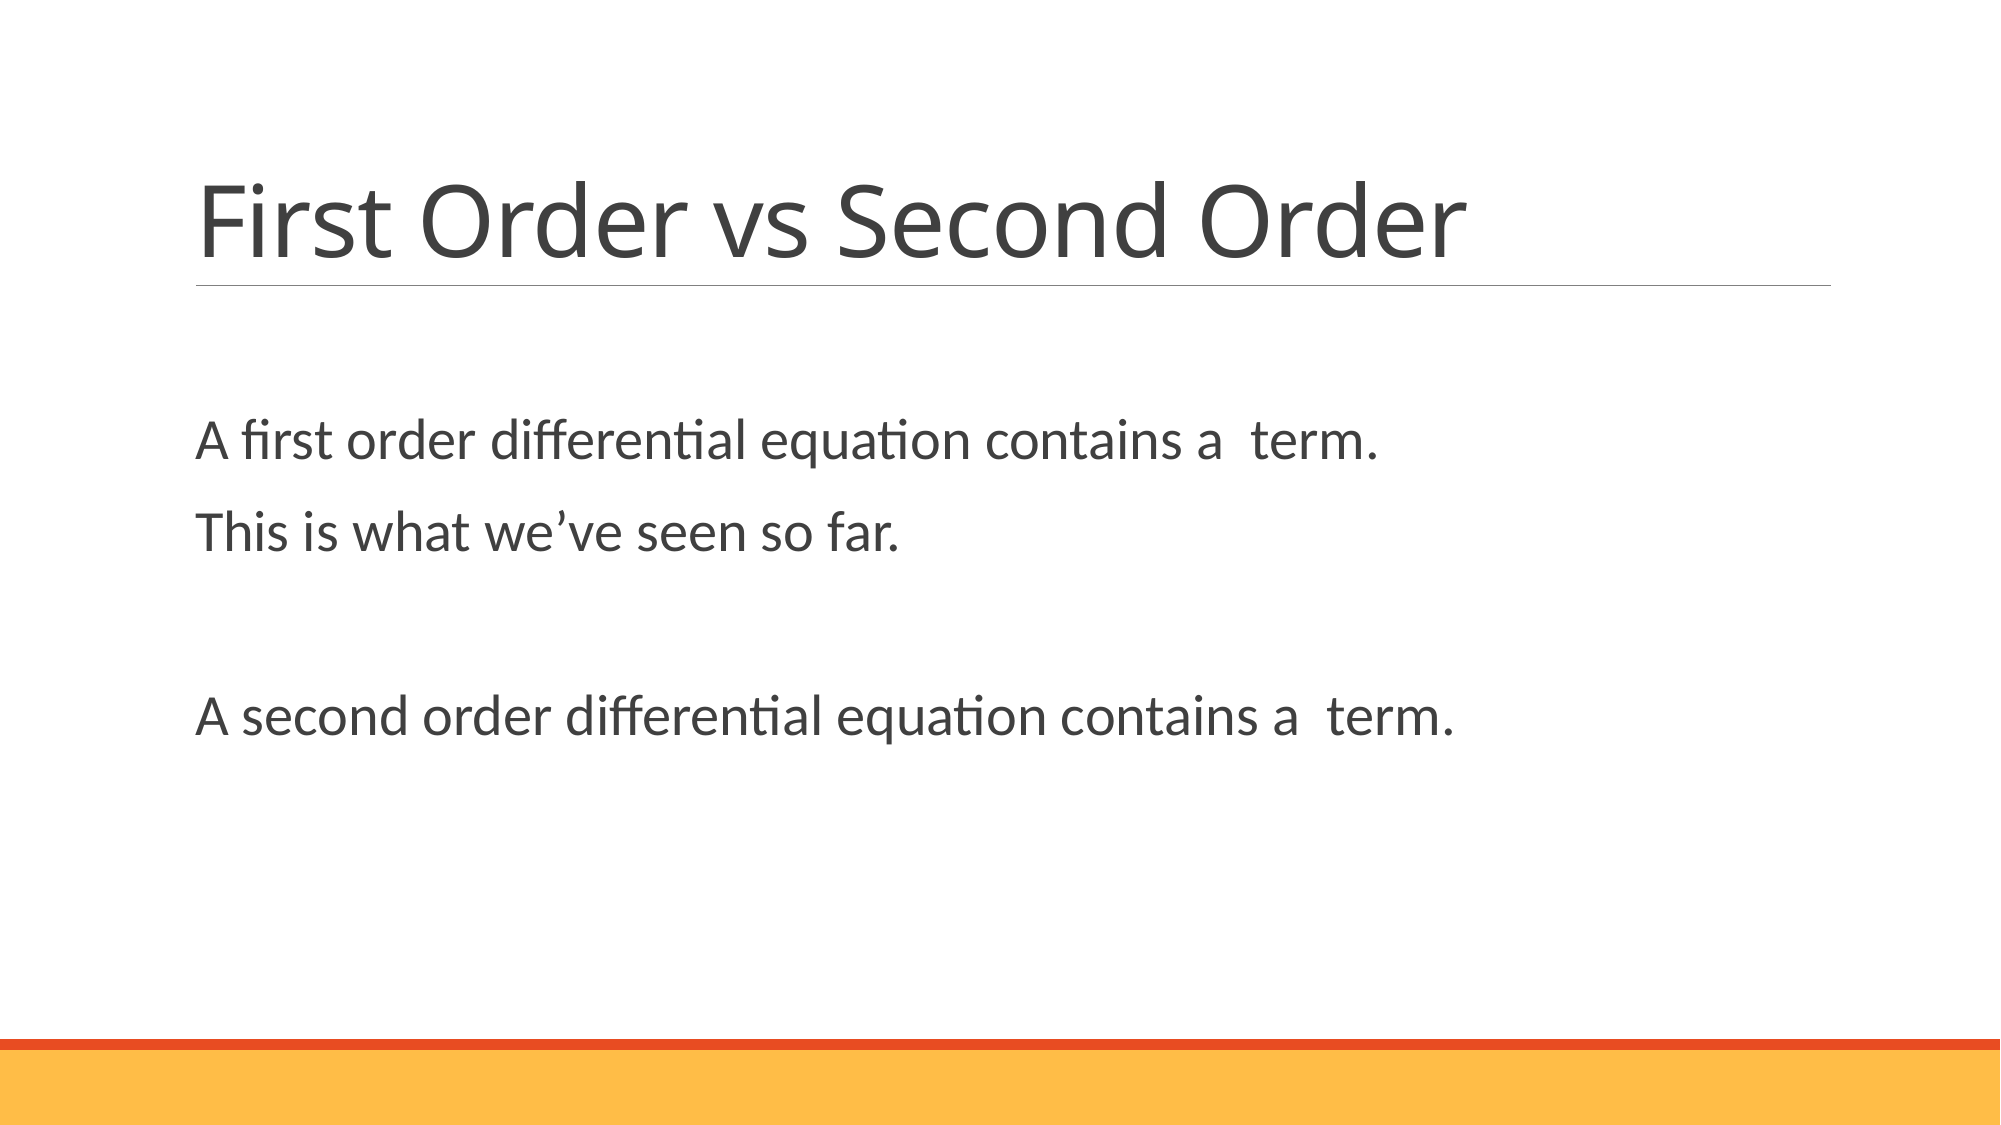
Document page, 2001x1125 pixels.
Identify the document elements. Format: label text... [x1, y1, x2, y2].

title First Order vs Second Order [180, 47, 1830, 285]
